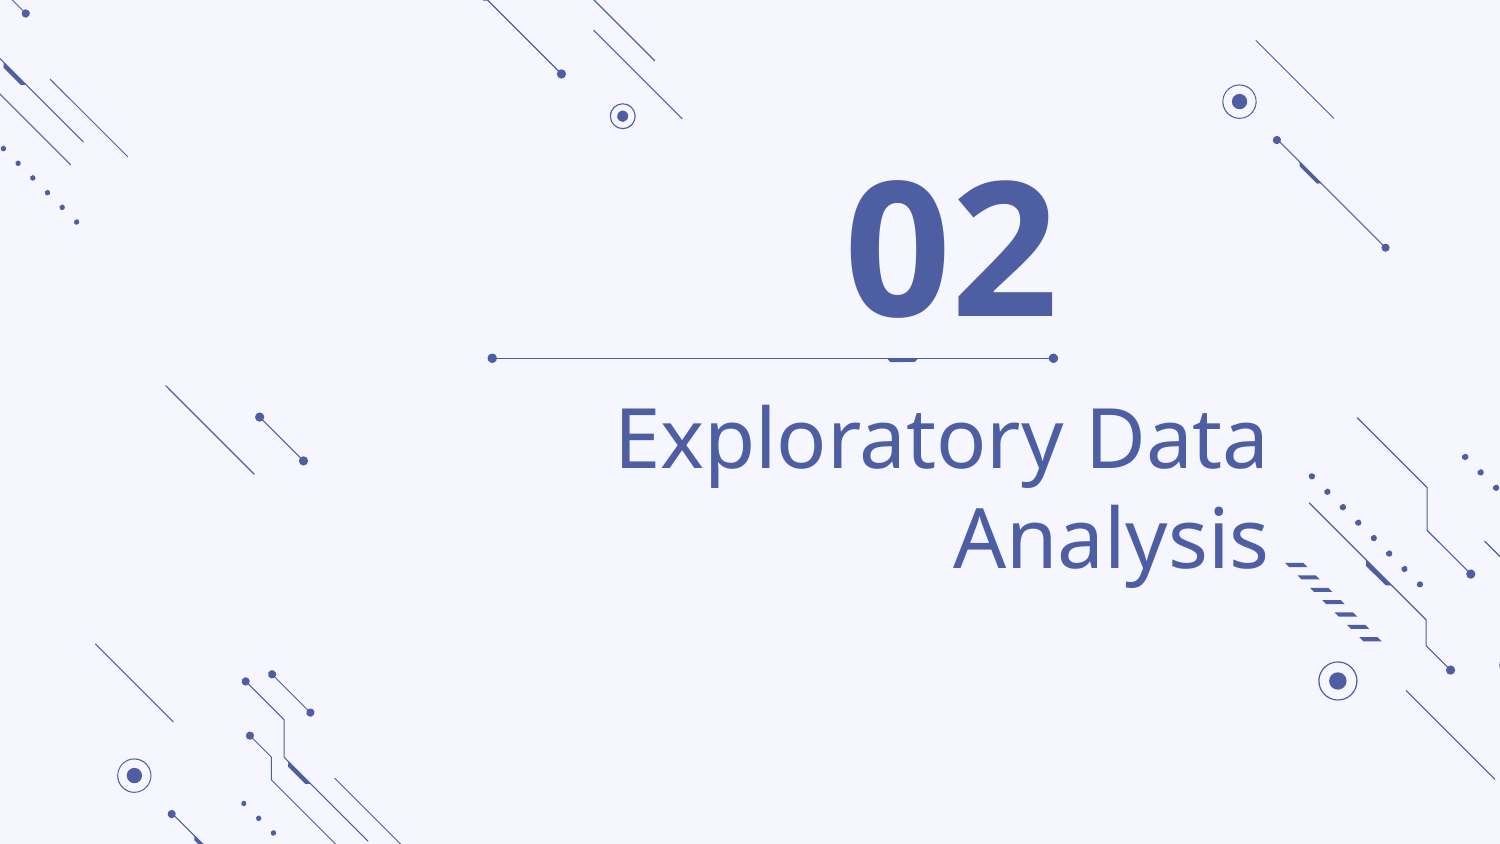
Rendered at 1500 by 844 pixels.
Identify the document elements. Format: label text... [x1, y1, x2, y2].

title Exploratory Data Analysis [426, 385, 1286, 587]
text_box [487, 342, 1059, 375]
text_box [164, 384, 309, 476]
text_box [1284, 417, 1500, 781]
title 02 [426, 129, 1074, 322]
